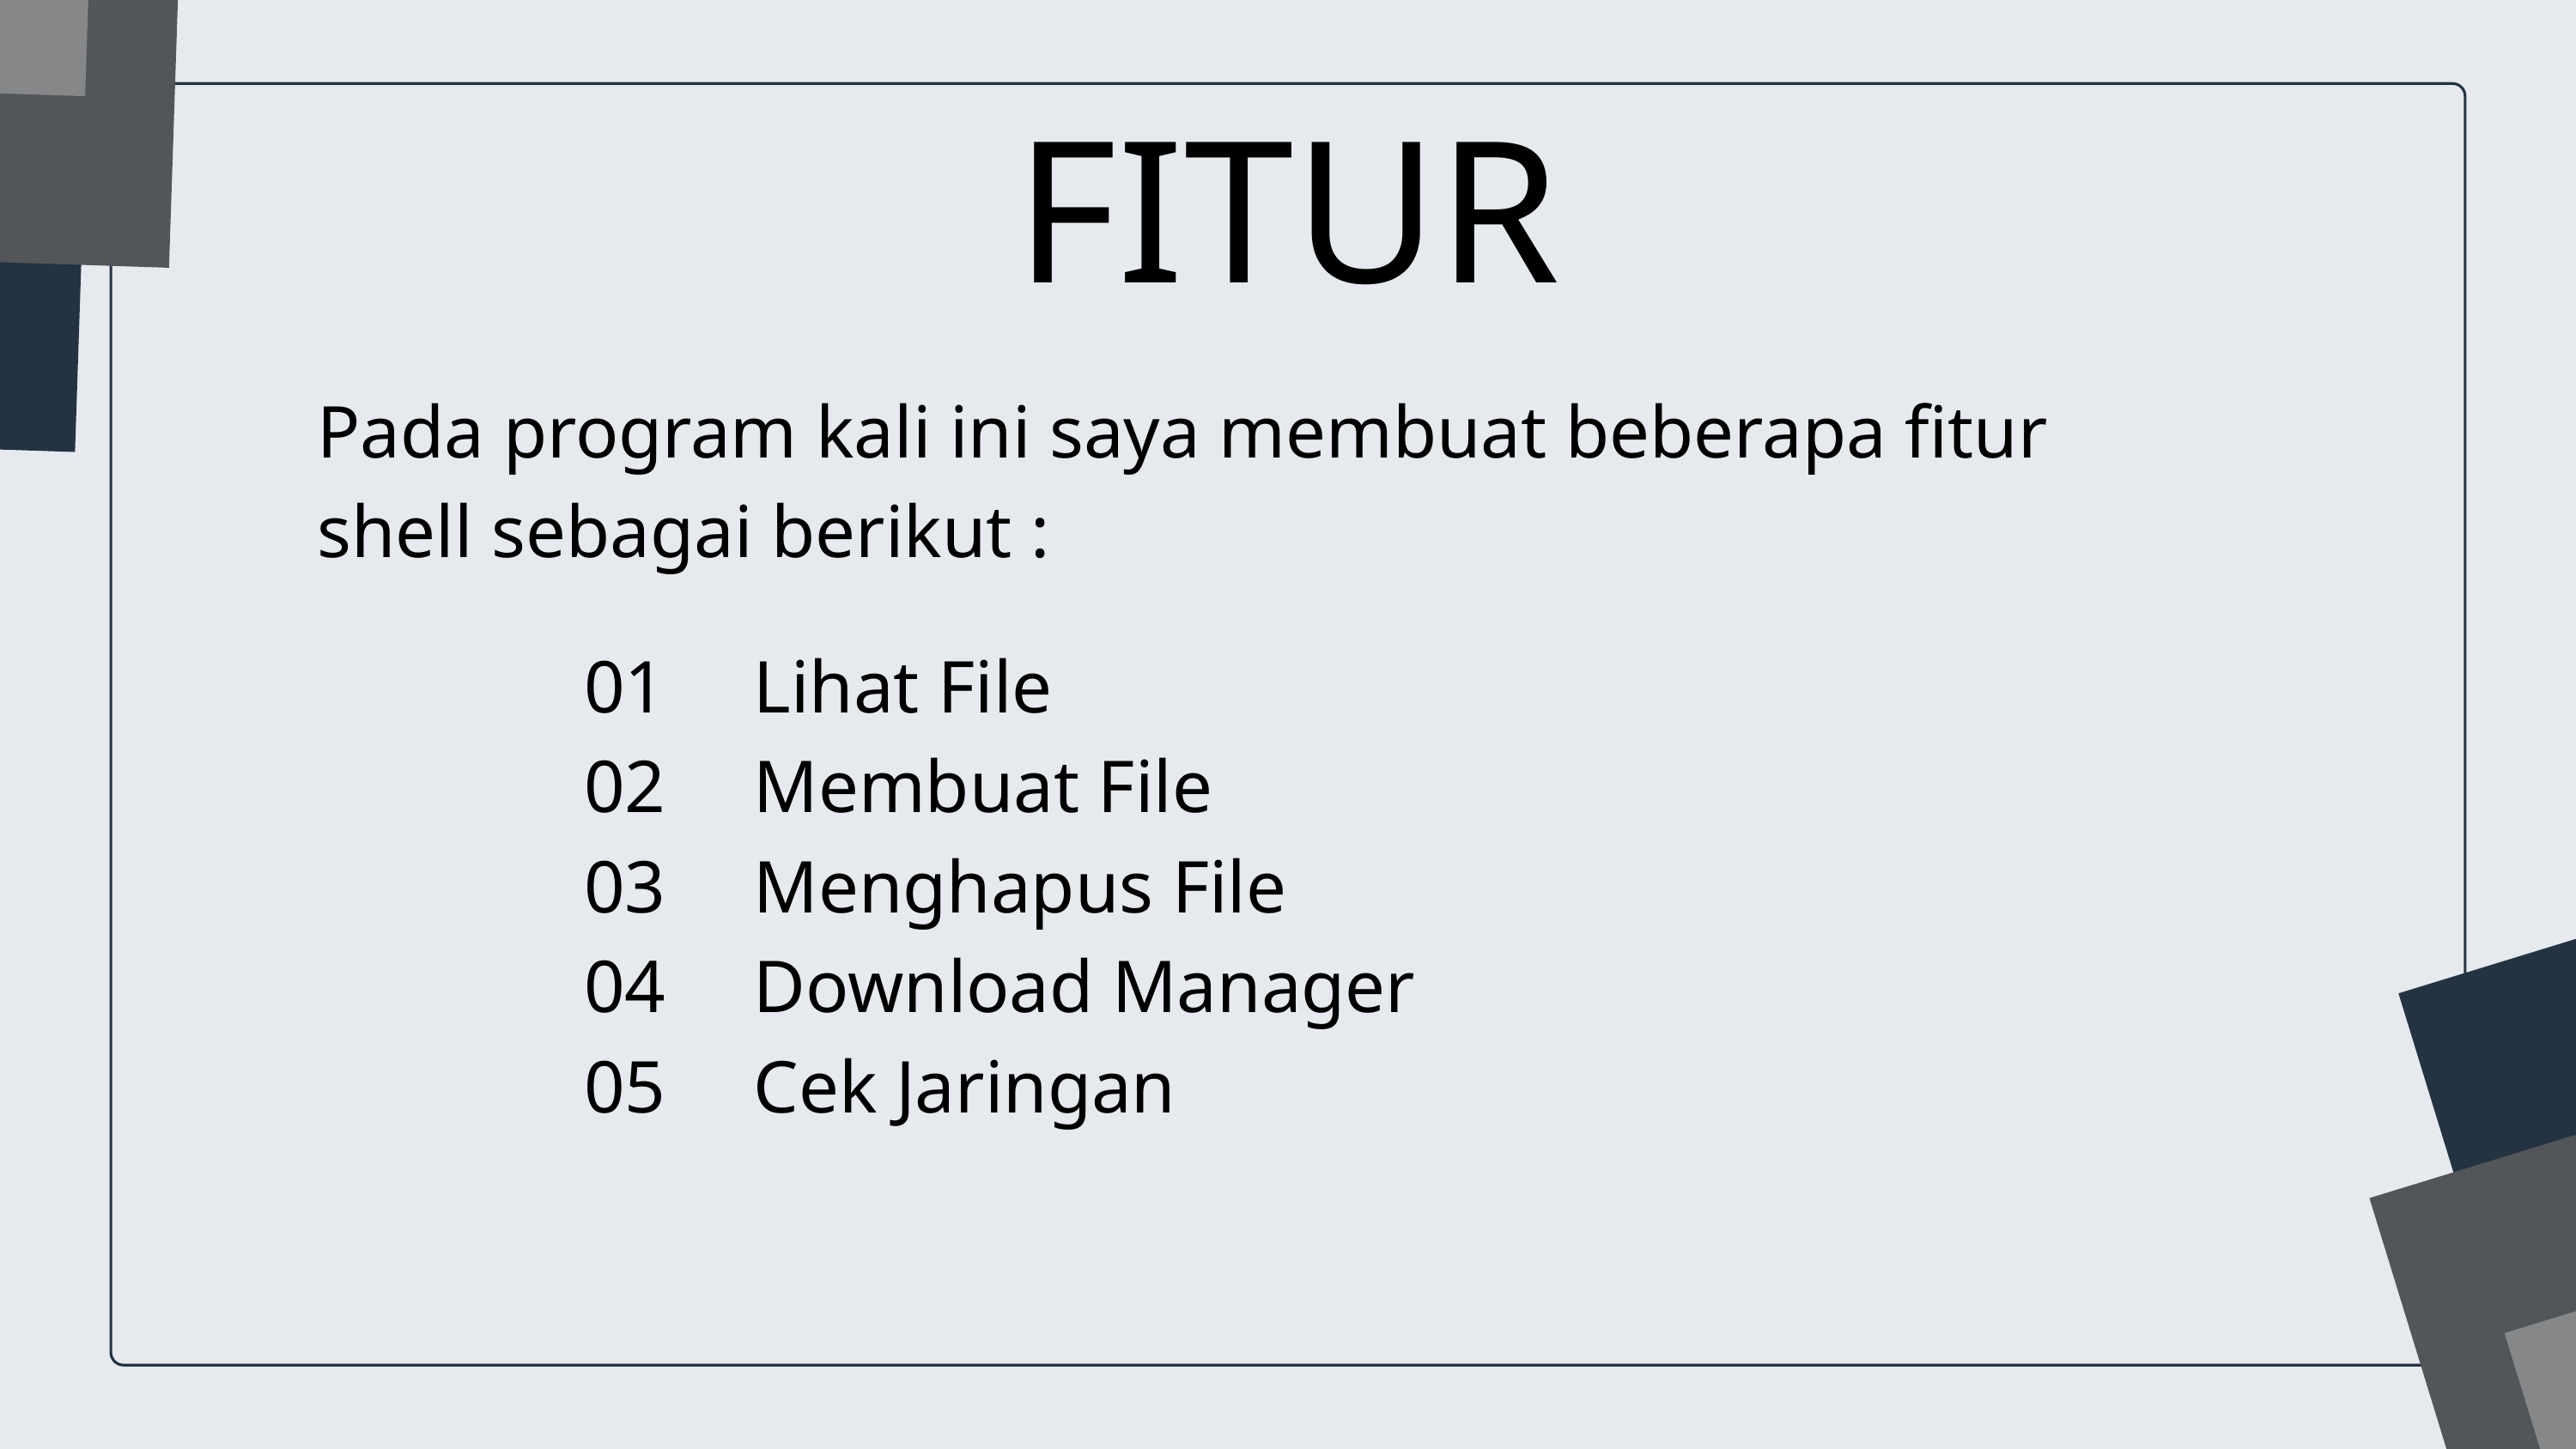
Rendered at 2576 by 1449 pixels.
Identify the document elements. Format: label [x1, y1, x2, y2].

text_box [2250, 764, 2576, 1449]
text_box [0, 0, 392, 528]
text_box [110, 82, 2466, 1366]
